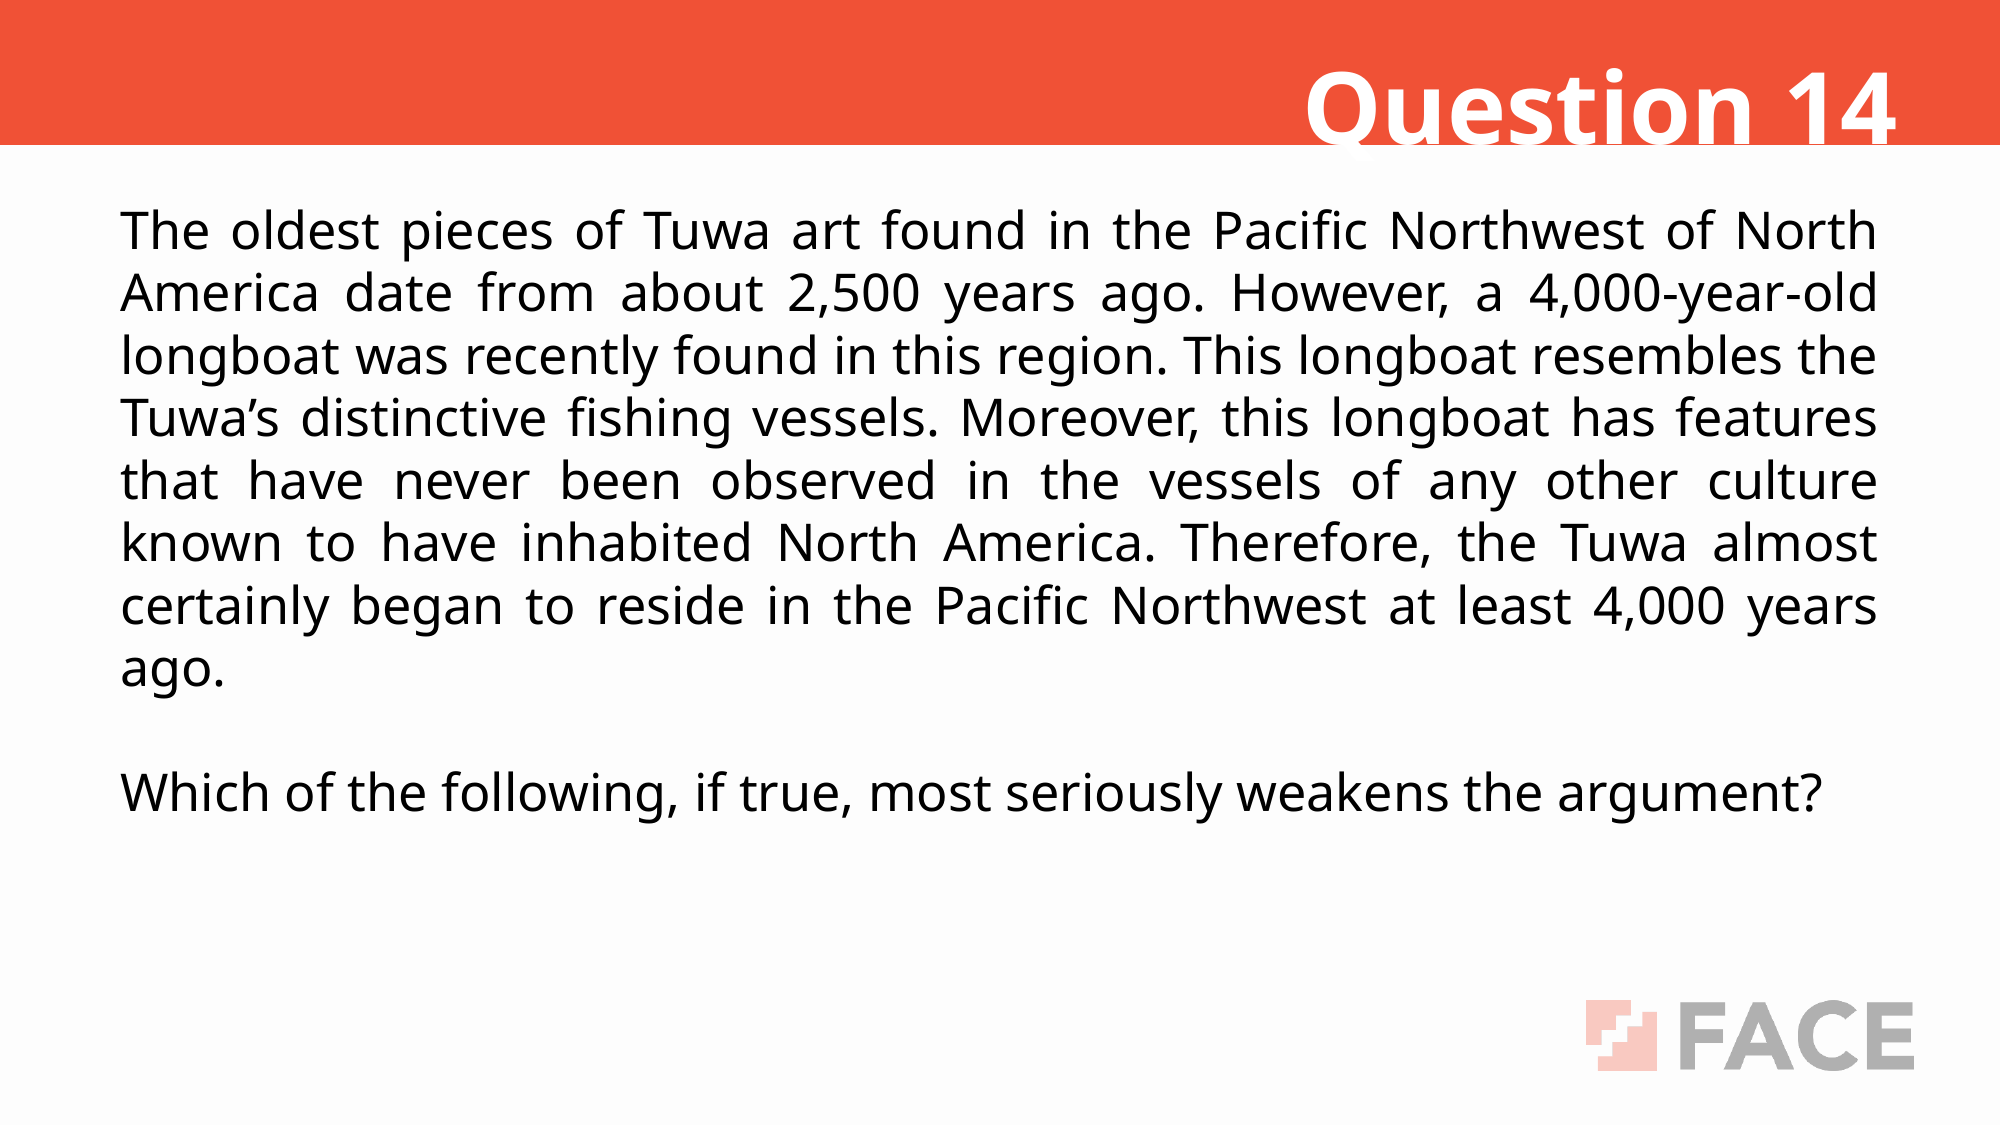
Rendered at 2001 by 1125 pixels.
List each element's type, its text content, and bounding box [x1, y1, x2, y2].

text_box [0, 0, 2000, 147]
text_box The oldest pieces of Tuwa art found in the Pacific Northwest of North America date from about 2,500 years ago. However, a 4,000-year-old longboat was recently found in this region. This longboat resembles the Tuwa’s distinctive fishing vessels. Moreover, this longboat has features that have never been observed in the vessels of any other culture known to have inhabited North America. Therefore, the Tuwa almost certainly began to reside in the Pacific Northwest at least 4,000 years ago. Which of the following, if true, most seriously weakens the argument? [105, 189, 1895, 830]
text_box Question 14 [638, 37, 1914, 173]
picture [1586, 1000, 1914, 1072]
